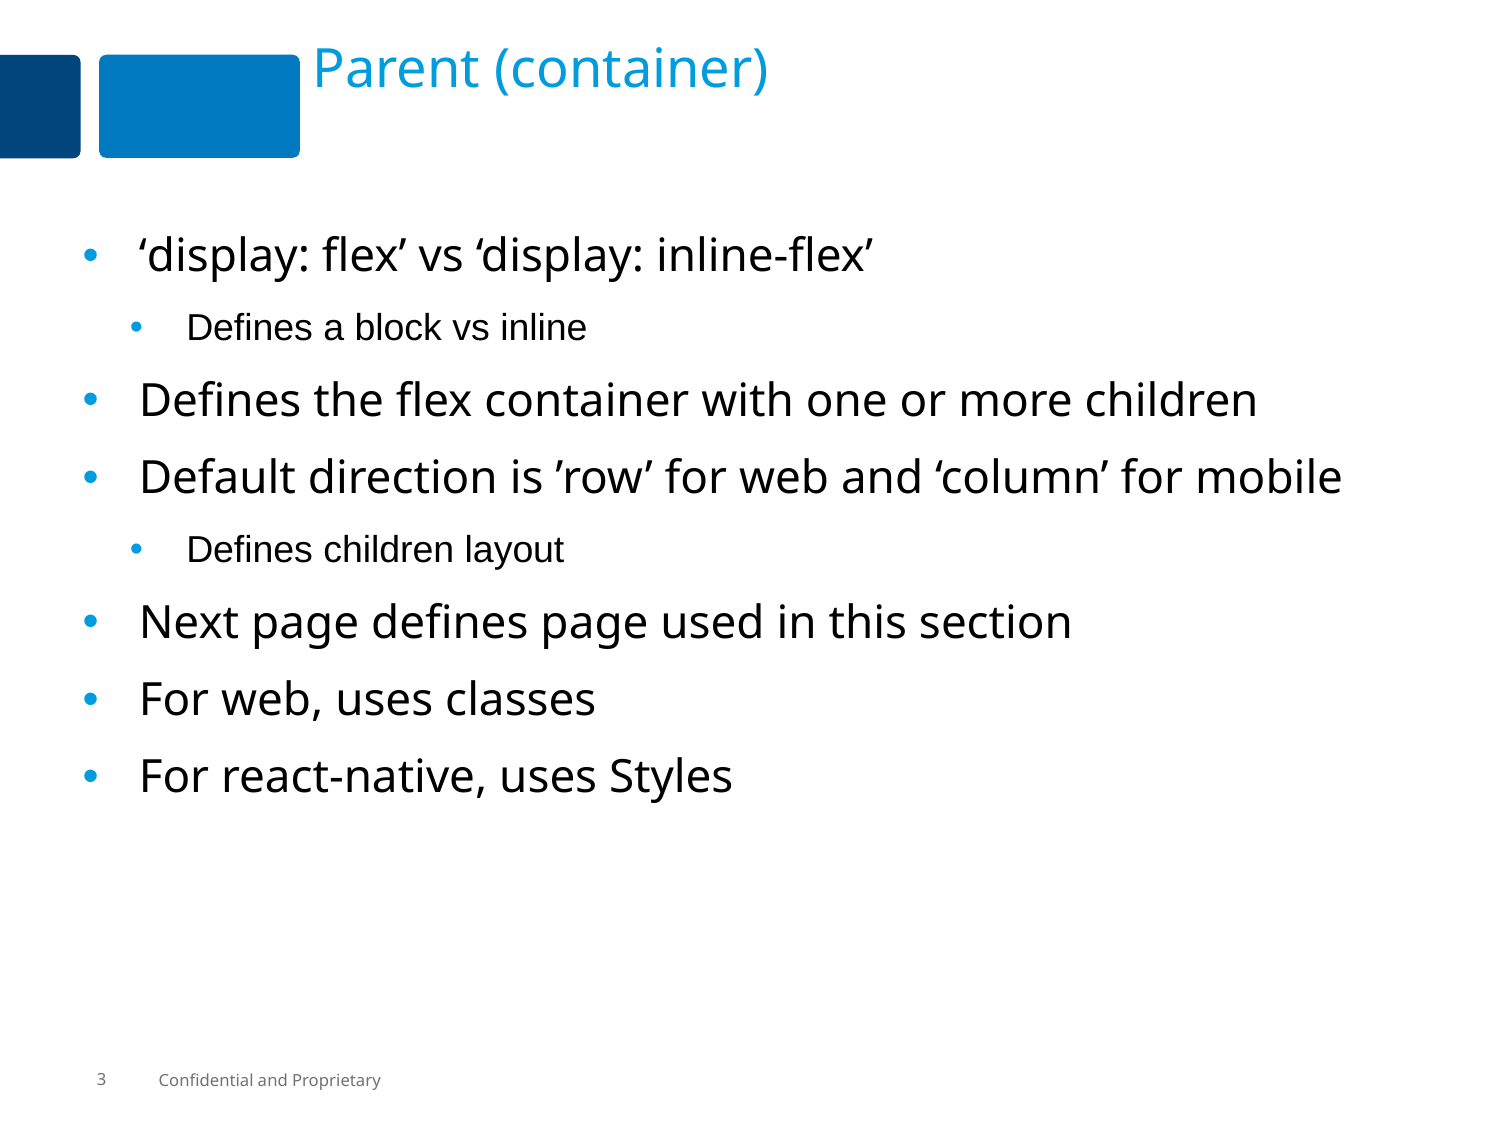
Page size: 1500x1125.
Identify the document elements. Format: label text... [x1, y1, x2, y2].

title Parent (container) [312, 37, 1463, 175]
list ‘display: flex’ vs ‘display: inline-flex’ Defines a block vs inline Defines the flex container with one or more children Default direction is ’row’ for web and ‘column’ for mobile Defines children layout Next page defines page used in this section For web, uses classes For react-native, uses Styles [82, 221, 1413, 1013]
